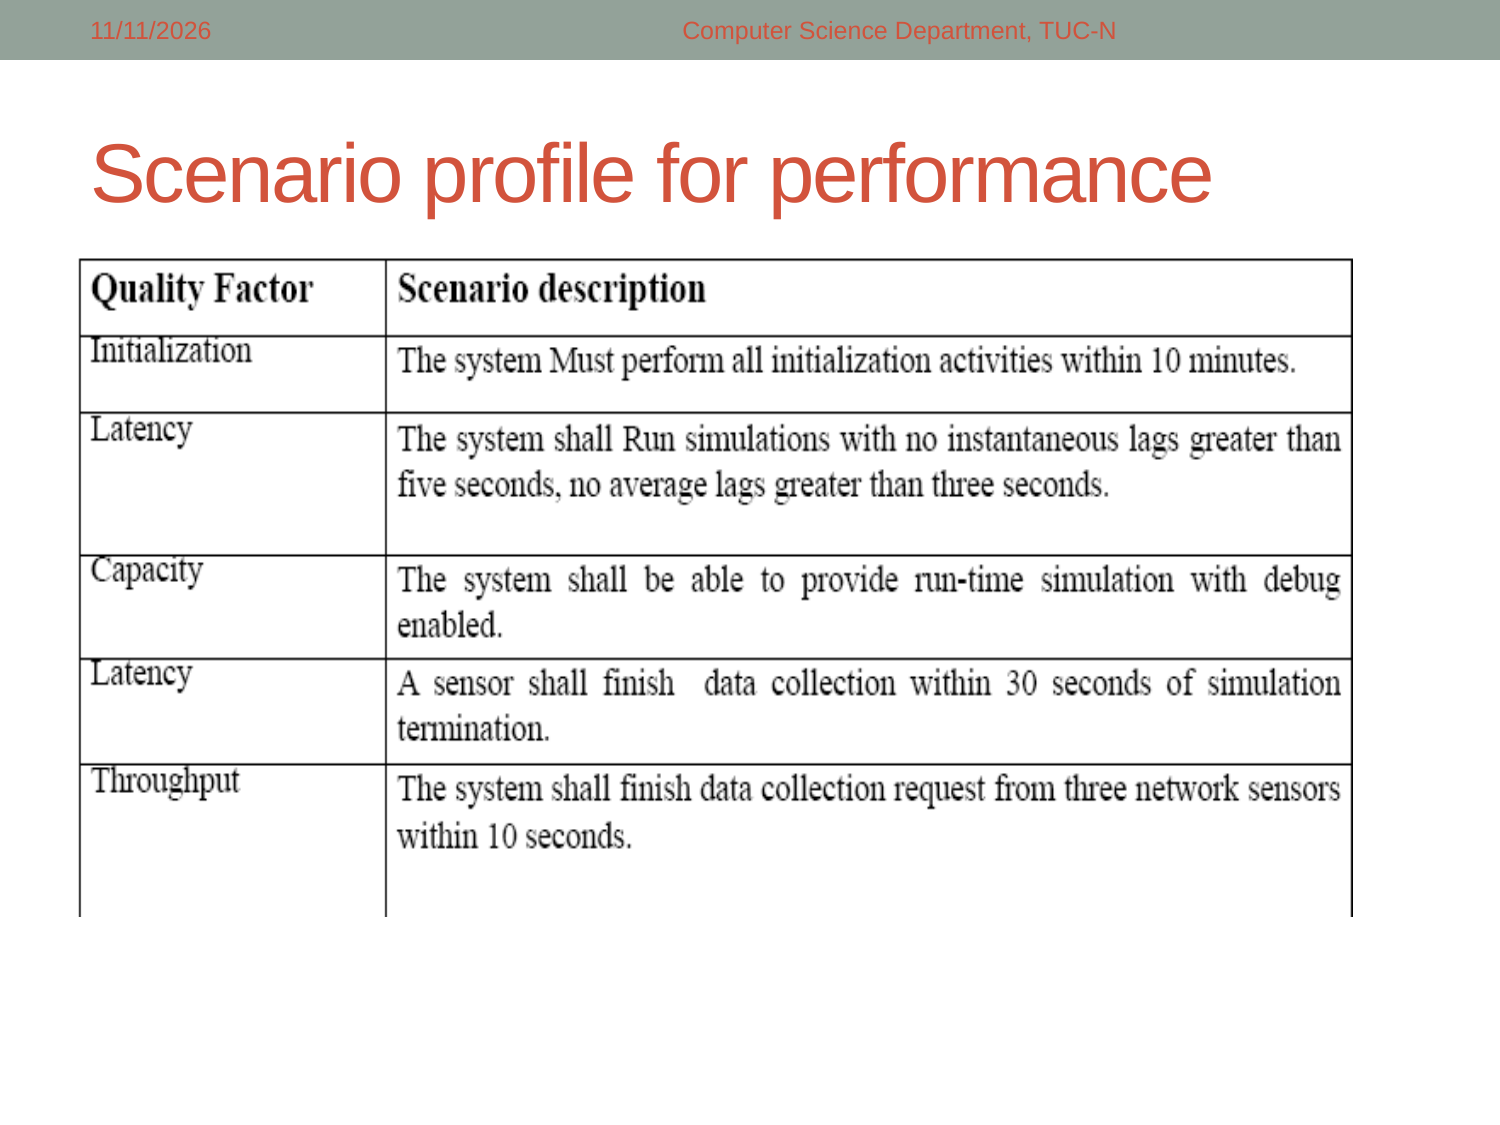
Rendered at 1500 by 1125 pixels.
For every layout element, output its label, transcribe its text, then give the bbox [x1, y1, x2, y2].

picture [76, 255, 1353, 918]
footer Computer Science Department, TUC-N [562, 3, 1238, 57]
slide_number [75, 3, 550, 57]
title Scenario profile for performance [75, 87, 1425, 250]
